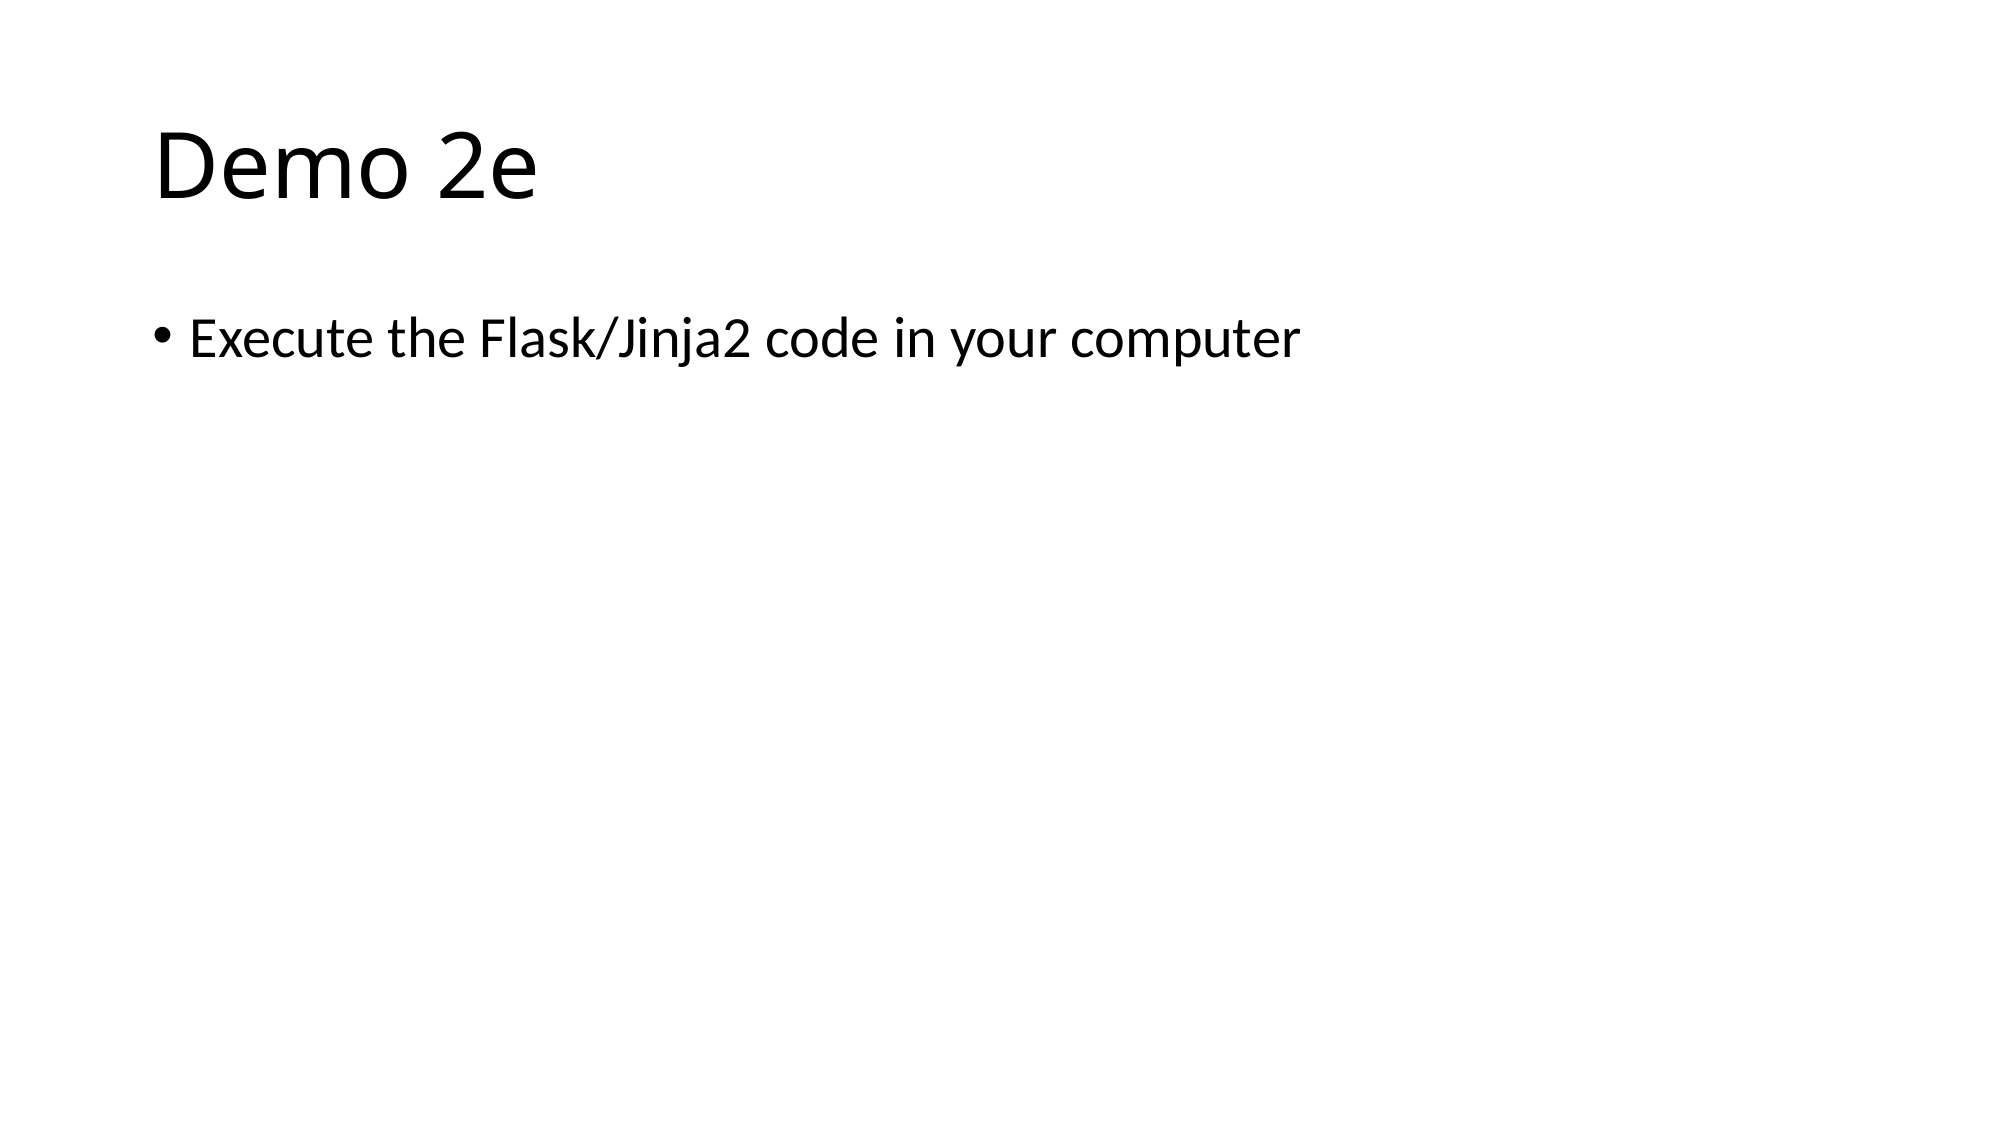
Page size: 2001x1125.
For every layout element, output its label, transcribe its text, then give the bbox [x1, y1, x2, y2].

title Demo 2e [137, 59, 1863, 278]
list Execute the Flask/Jinja2 code in your computer [137, 299, 1863, 1014]
